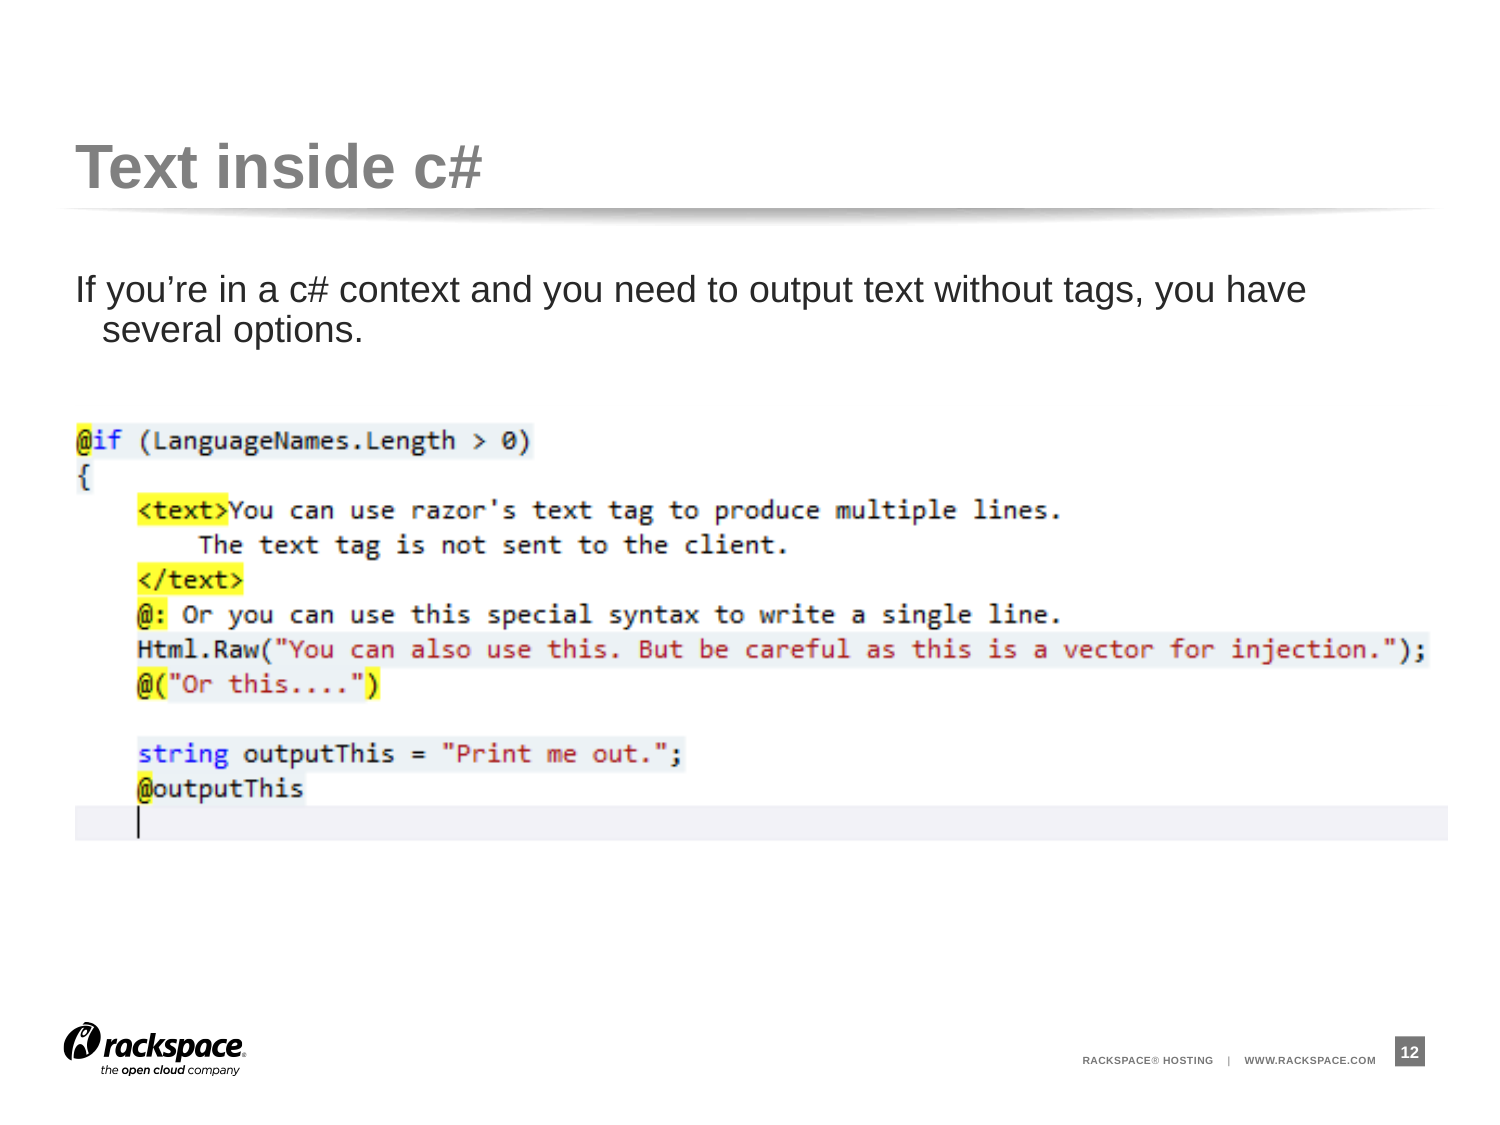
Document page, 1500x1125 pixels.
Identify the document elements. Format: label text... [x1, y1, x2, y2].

picture [62, 1021, 248, 1077]
picture [74, 404, 1448, 852]
title Text inside c# [75, 71, 1425, 203]
list If you’re in a c# context and you need to output text without tags, you have several options. [75, 270, 1425, 352]
slide_number 12 [1395, 1036, 1425, 1067]
picture [56, 208, 1444, 226]
